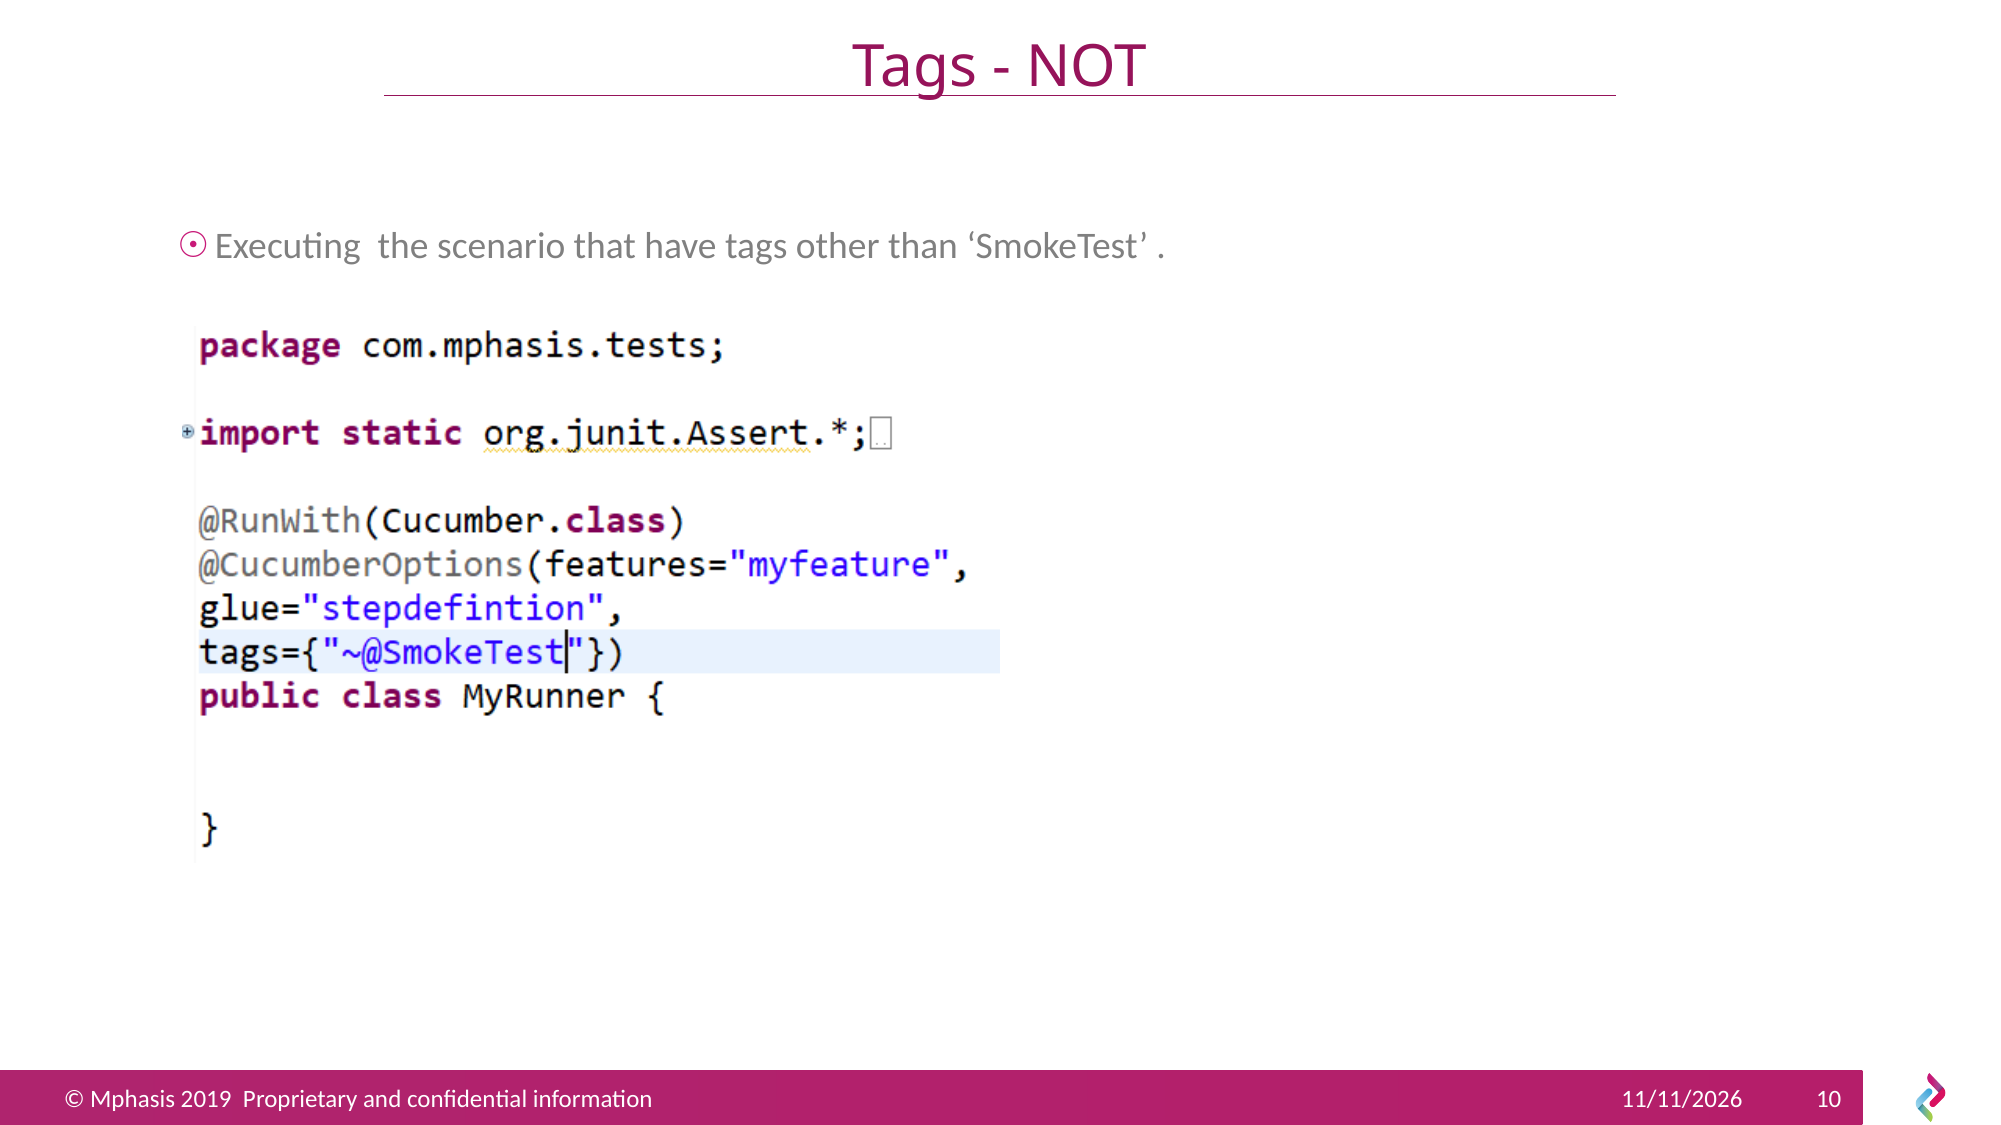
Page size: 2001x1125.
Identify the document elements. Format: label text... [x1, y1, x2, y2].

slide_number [1606, 1073, 1790, 1123]
title Tags - NOT [0, 39, 2000, 96]
slide_number 10 [1790, 1073, 1857, 1122]
picture [182, 326, 1000, 863]
picture [1913, 1070, 1949, 1123]
list Executing the scenario that have tags other than ‘SmokeTest’ . [162, 218, 1838, 971]
